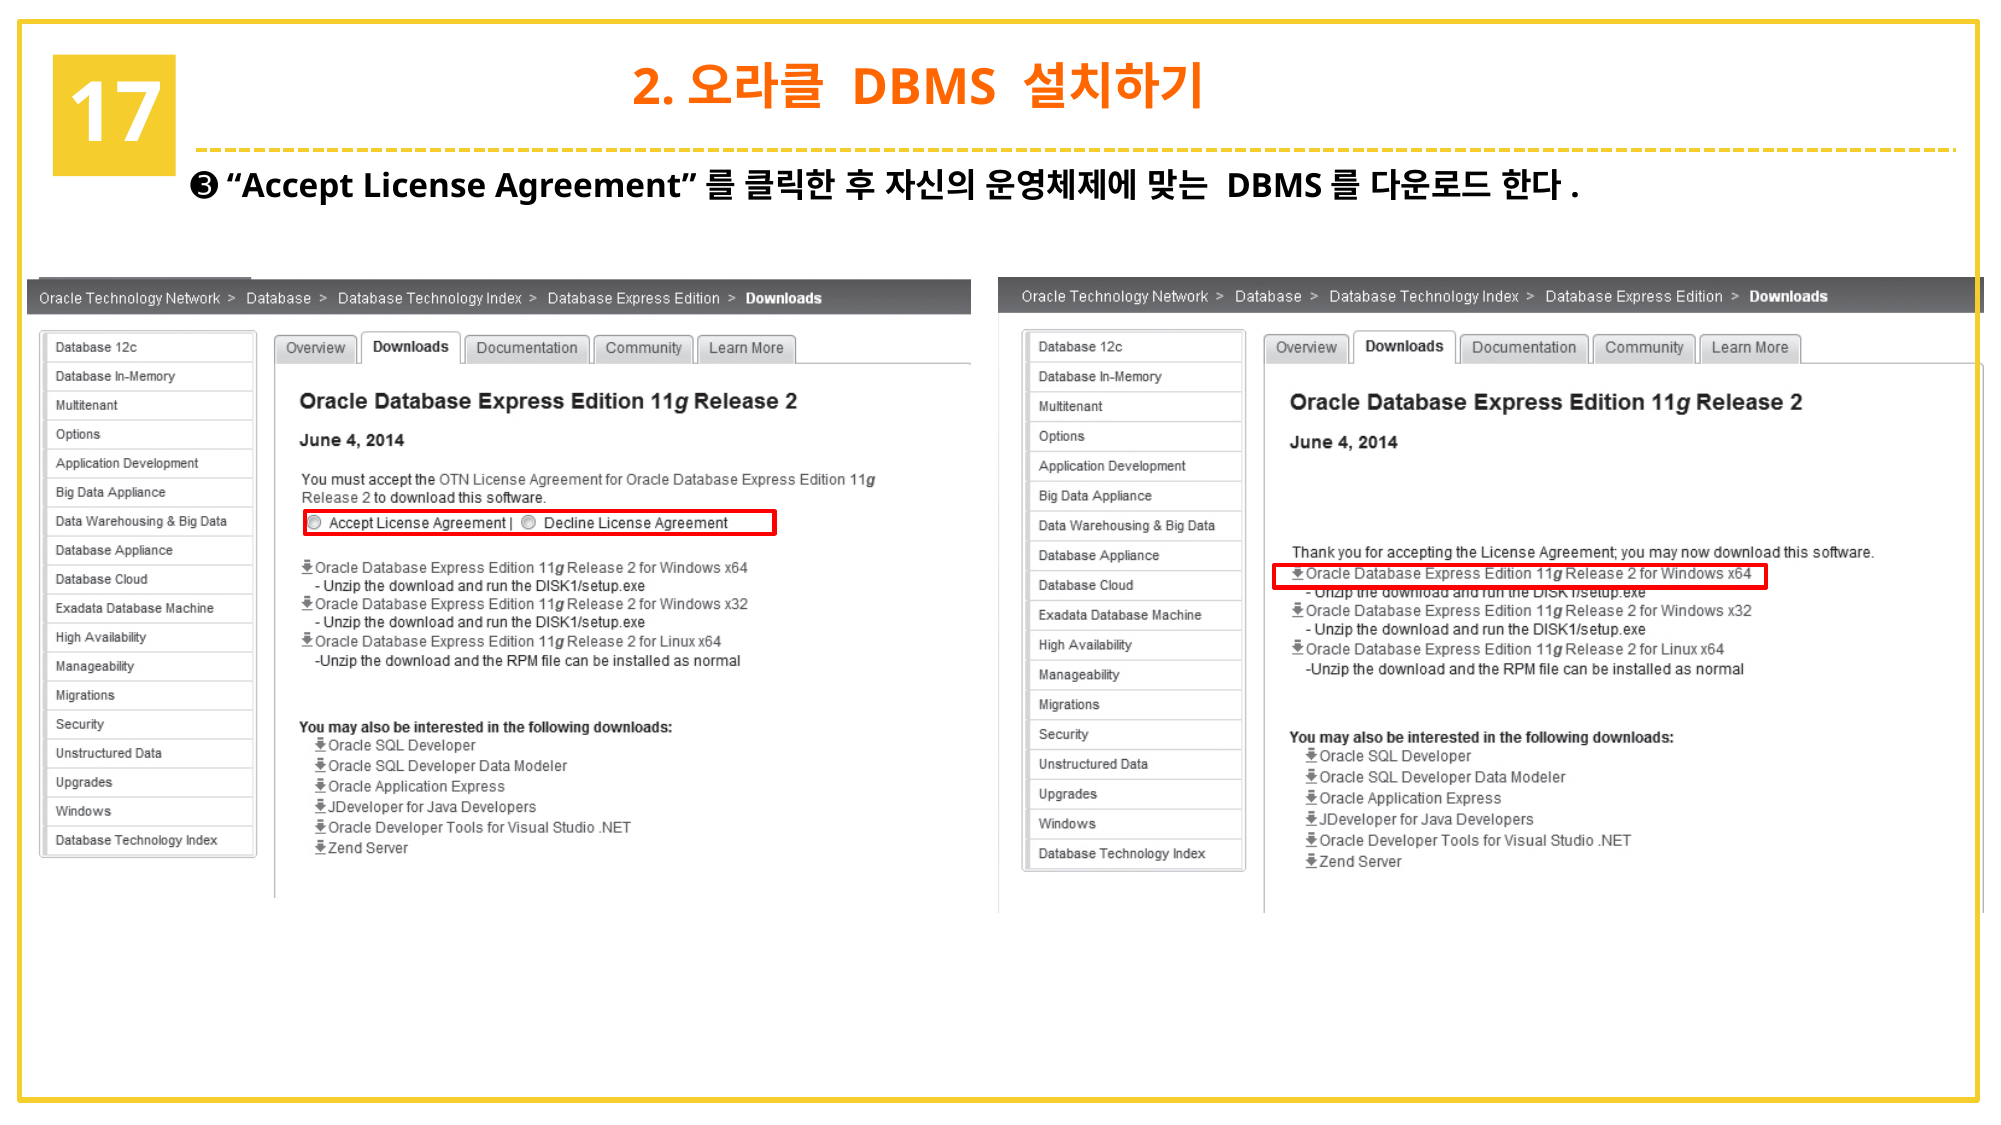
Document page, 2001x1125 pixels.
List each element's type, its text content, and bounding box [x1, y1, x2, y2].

text_box [51, 52, 175, 178]
picture [27, 277, 972, 898]
picture [998, 277, 1984, 914]
text_box 2.오라클 DBMS 설치하기 [214, 47, 1625, 123]
text_box ➌ “Accept License Agreement”를 클릭한 후 자신의 운영체제에 맞는 DBMS를 다운로드 한다. [175, 156, 1767, 212]
text_box 17 [53, 51, 199, 166]
text_box [18, 19, 1979, 1102]
text_box 자바 애플리케이션 관점에서는 각 DBMS에 접근하는 방법을 각각 알아야 한다. [199, 154, 1953, 158]
